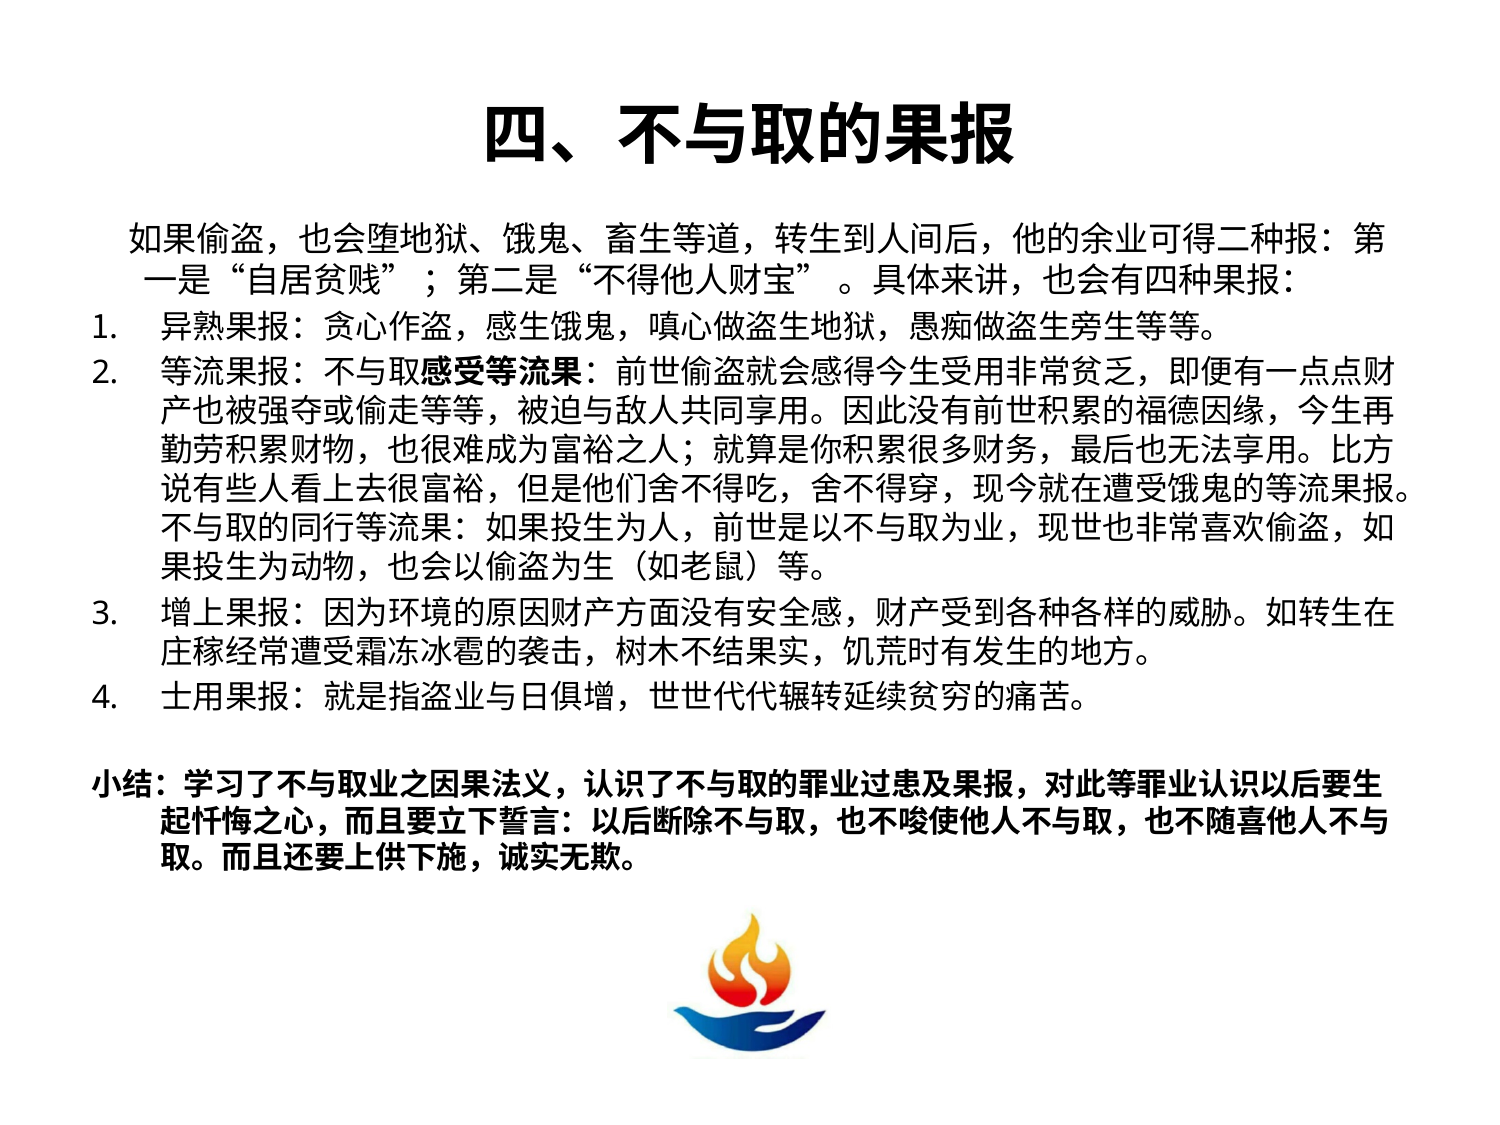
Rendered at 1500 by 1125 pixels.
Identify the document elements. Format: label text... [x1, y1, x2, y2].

title 四、不与取的果报 [75, 66, 1425, 197]
list 如果偷盗，也会堕地狱、饿鬼、畜生等道，转生到人间后，他的余业可得二种报：第一是“自居贫贱” ；第二是“不得他人财宝” 。具体来讲，也会有四种果报： 异熟果报：贪心作盗，感生饿鬼，嗔心做盗生地狱，愚痴做盗生旁生等等。 等流果报：不与取感受等流果：前世偷盗就会感得今生受用非常贫乏，即便有一点点财产也被强夺或偷走等等，被迫与敌人共同享用。因此没有前世积累的福德因缘，今生再勤劳积累财物，也很难成为富裕之人；就算是你积累很多财务，最后也无法享用。比方说有些人看上去很富裕，但是他们舍不得吃，舍不得穿，现今就在遭受饿鬼的等流果报。不与取的同行等流果：如果投生为人，前世是以不与取为业，现世也非常喜欢偷盗，如果投生为动物，也会以偷盗为生（如老鼠）等。 增上果报：因为环境的原因财产方面没有安全感，财产受到各种各样的威胁。如转生在庄稼经常遭受霜冻冰雹的袭击，树木不结果实，饥荒时有发生的地方。 士用果报：就是指盗业与日俱增，世世代代辗转延续贫穷的痛苦。 小结：学习了不与取业之因果法义，认识了不与取的罪业过患及果报，对此等罪业认识以后要生起忏悔之心，而且要立下誓言：以后断除不与取，也不唆使他人不与取，也不随喜他人不与取。而且还要上供下施，诚实无欺。 [76, 175, 1425, 894]
picture [666, 904, 833, 1059]
